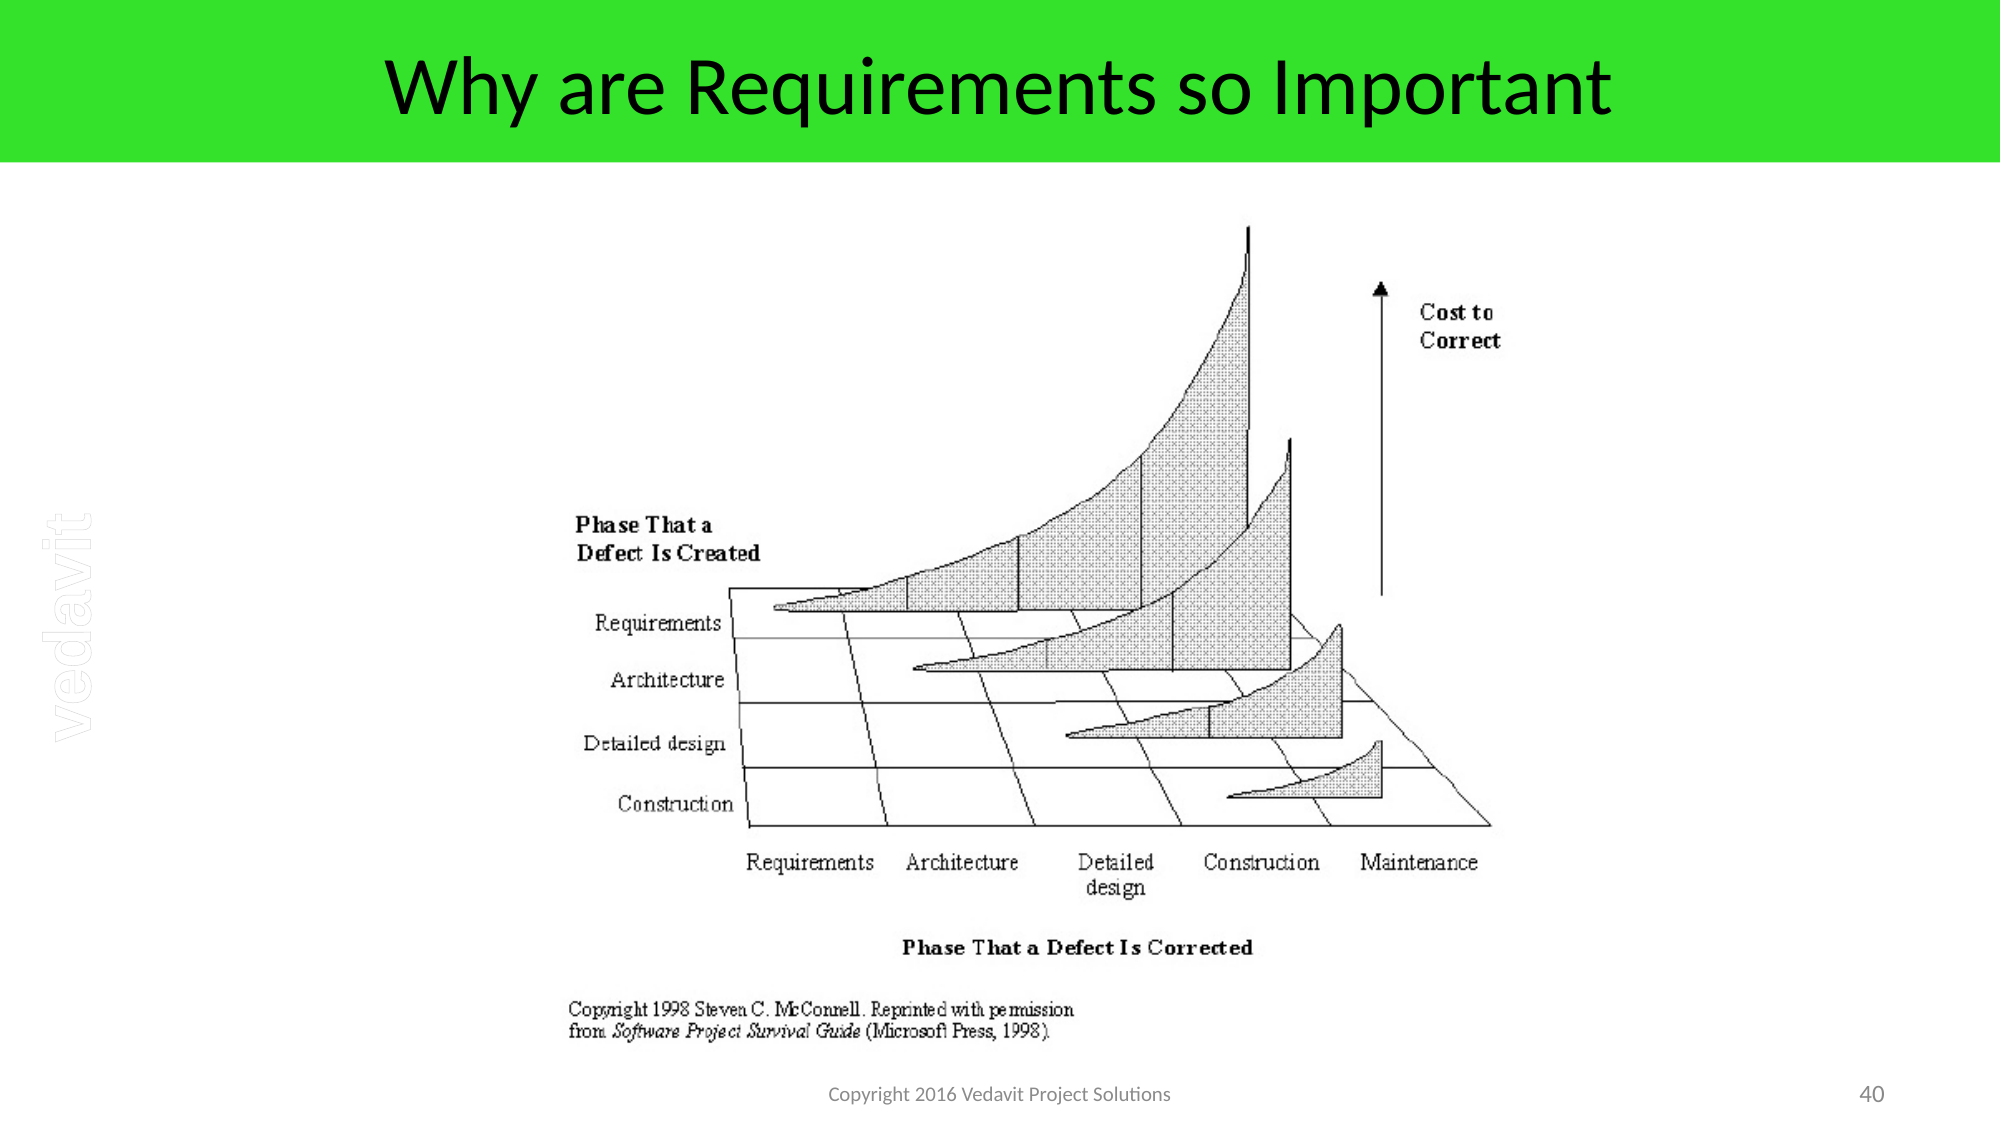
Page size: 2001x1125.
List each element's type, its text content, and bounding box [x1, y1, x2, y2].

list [499, 209, 1540, 1064]
slide_number 40 [1433, 1062, 1900, 1123]
title Why are Requirements so Important [0, 0, 2000, 163]
footer Copyright 2016 Vedavit Project Solutions [683, 1071, 1317, 1123]
